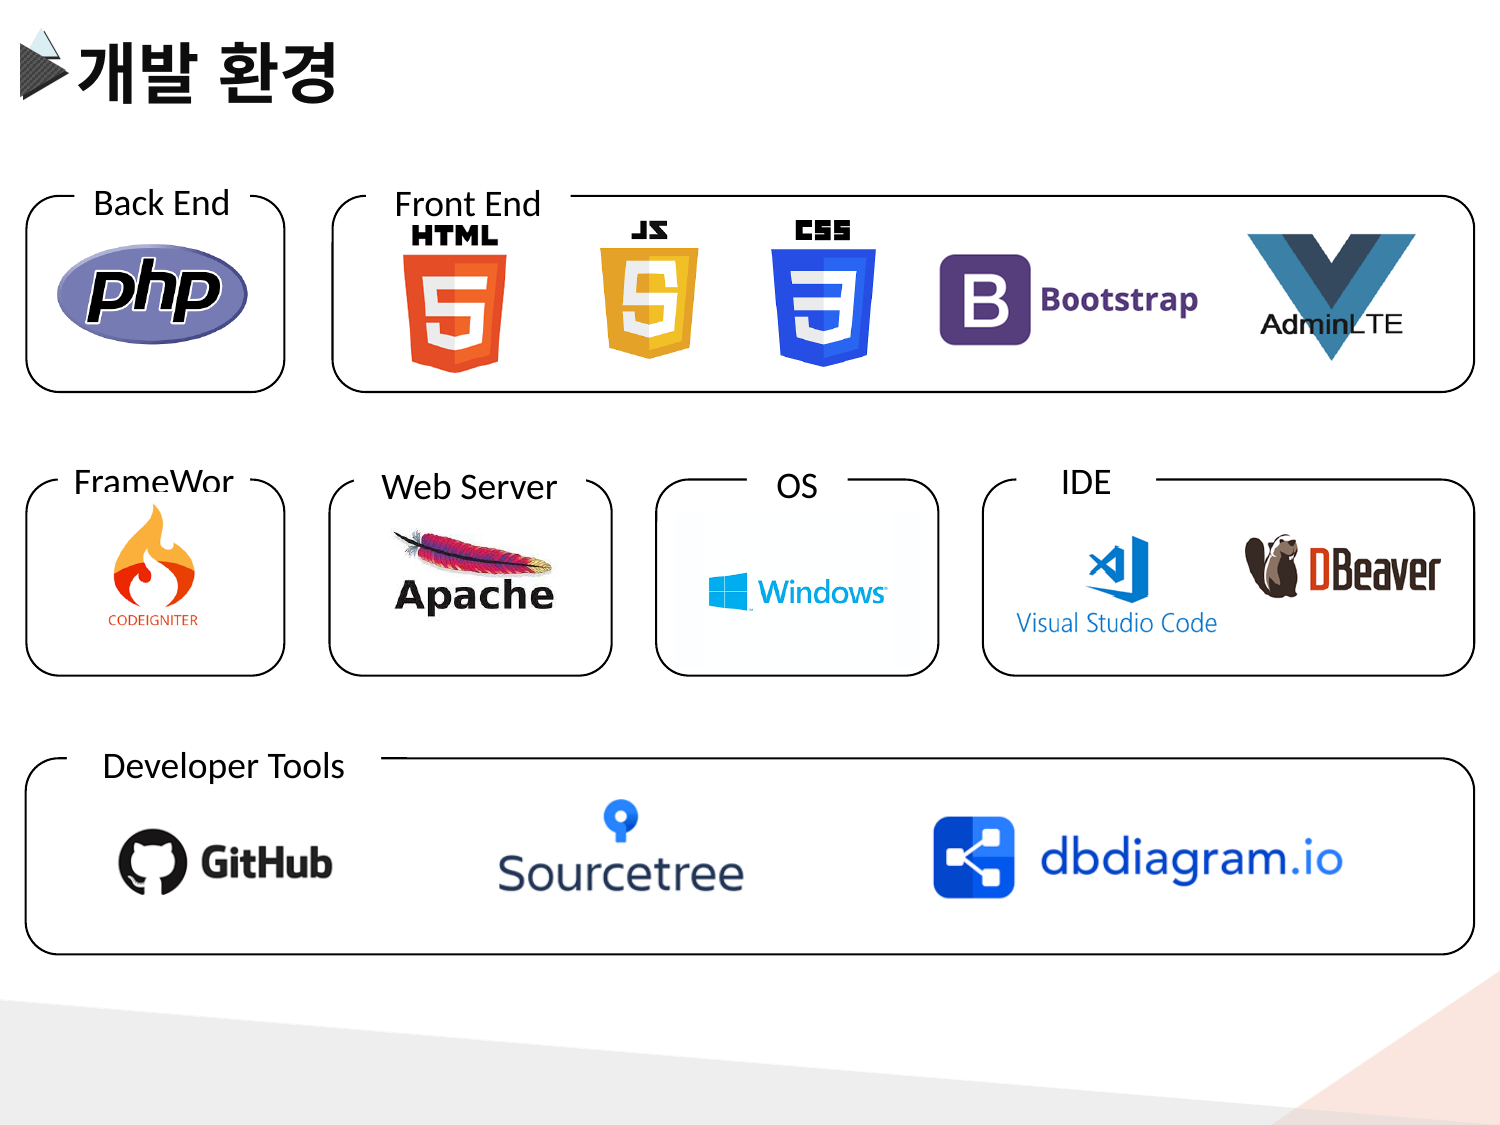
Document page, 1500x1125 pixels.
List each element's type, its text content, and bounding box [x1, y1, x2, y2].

text_box Front End [366, 171, 571, 231]
text_box Back End [74, 170, 250, 231]
text_box [331, 194, 1476, 394]
text_box IDE [1016, 449, 1157, 510]
text_box [25, 194, 286, 394]
text_box [981, 478, 1476, 677]
text_box [24, 757, 1476, 956]
text_box Developer Tools [66, 733, 382, 793]
text_box 개발 환경 [0, 14, 1148, 128]
text_box FrameWork [57, 449, 251, 555]
text_box [25, 478, 286, 677]
text_box OS [746, 453, 848, 513]
text_box [655, 478, 940, 677]
text_box Web Server [353, 454, 586, 509]
picture [0, 27, 1500, 1125]
text_box [328, 479, 613, 677]
